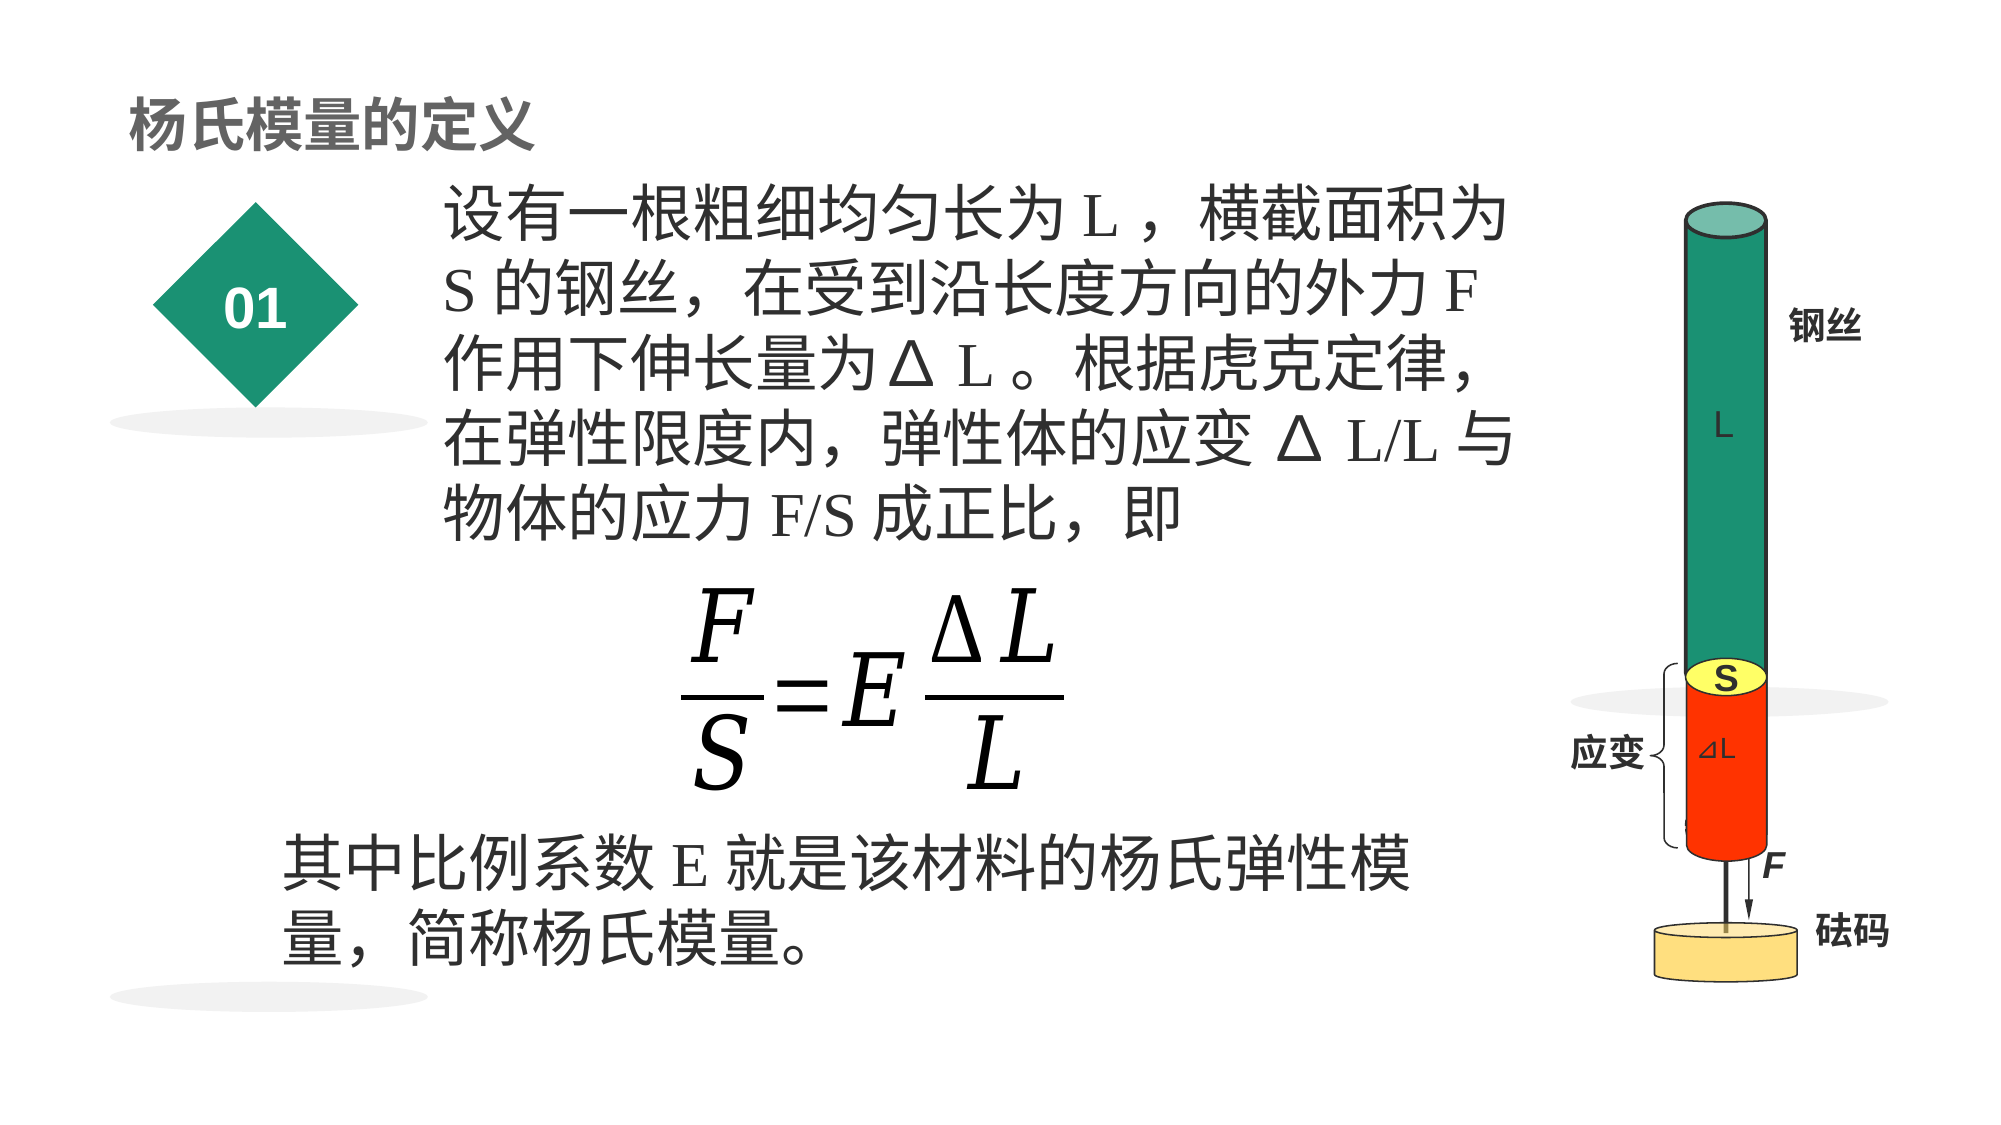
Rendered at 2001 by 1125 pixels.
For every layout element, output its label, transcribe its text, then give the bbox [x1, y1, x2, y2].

title 杨氏模量的定义 [114, 0, 1886, 167]
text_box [1570, 203, 1896, 998]
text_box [109, 202, 1889, 1013]
text_box 设有一根粗细均匀长为L，横截面积为S的钢丝，在受到沿长度方向的外力F作用下伸长量为∆L。根据虎克定律，在弹性限度内，弹性体的应变 ∆L/L与物体的应力F/S成正比，即 [427, 166, 1550, 202]
